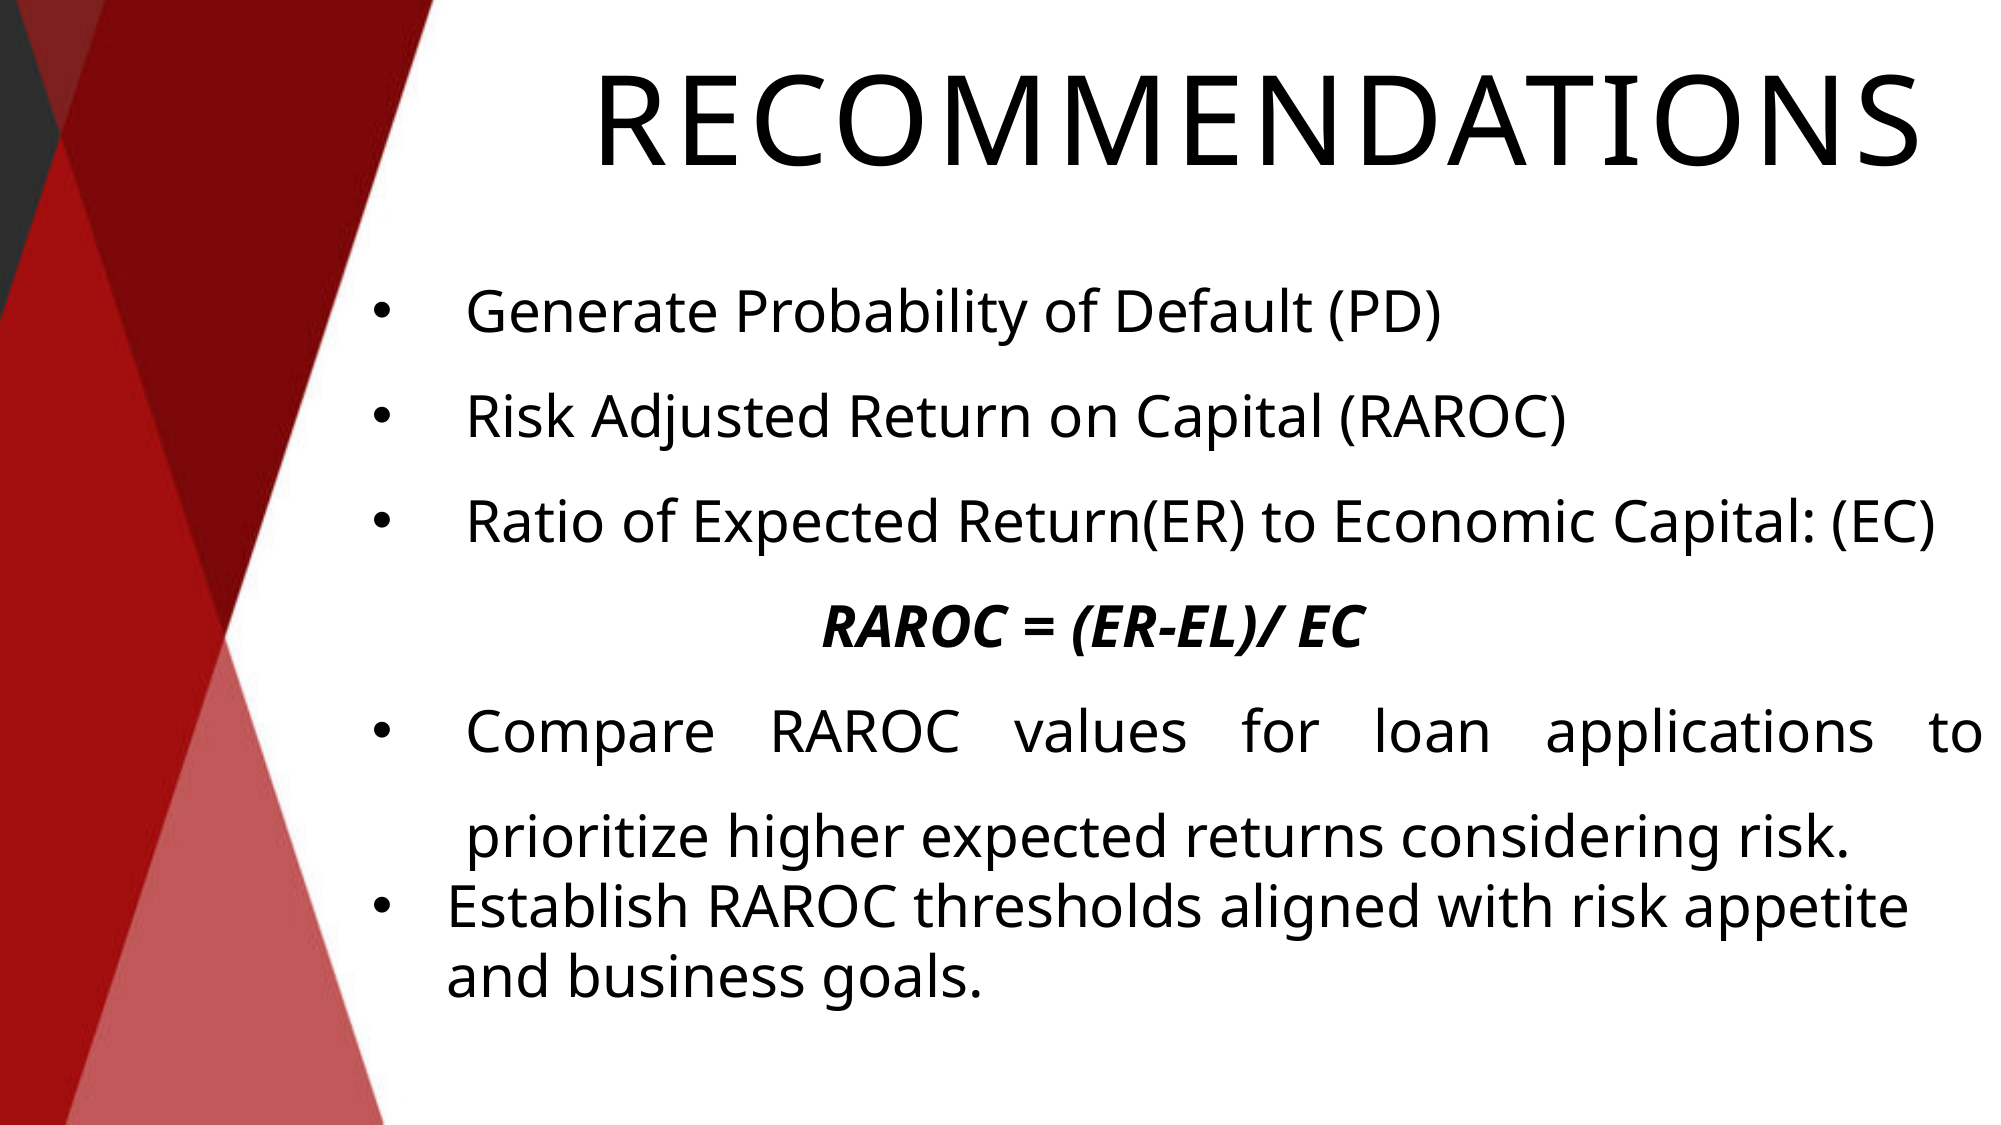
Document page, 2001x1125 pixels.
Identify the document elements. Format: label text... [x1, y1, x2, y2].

picture [0, 0, 601, 1125]
text_box RECOMMENDATIONS [601, 32, 2000, 198]
text_box Generate Probability of Default (PD) Risk Adjusted Return on Capital (RAROC) Ratio of Expected Return(ER) to Economic Capital: (EC) RAROC = (ER-EL)/ EC Compare RAROC values for loan applications to prioritize higher expected returns considering risk. Establish RAROC thresholds aligned with risk appetite and business goals. [601, 232, 2000, 1125]
